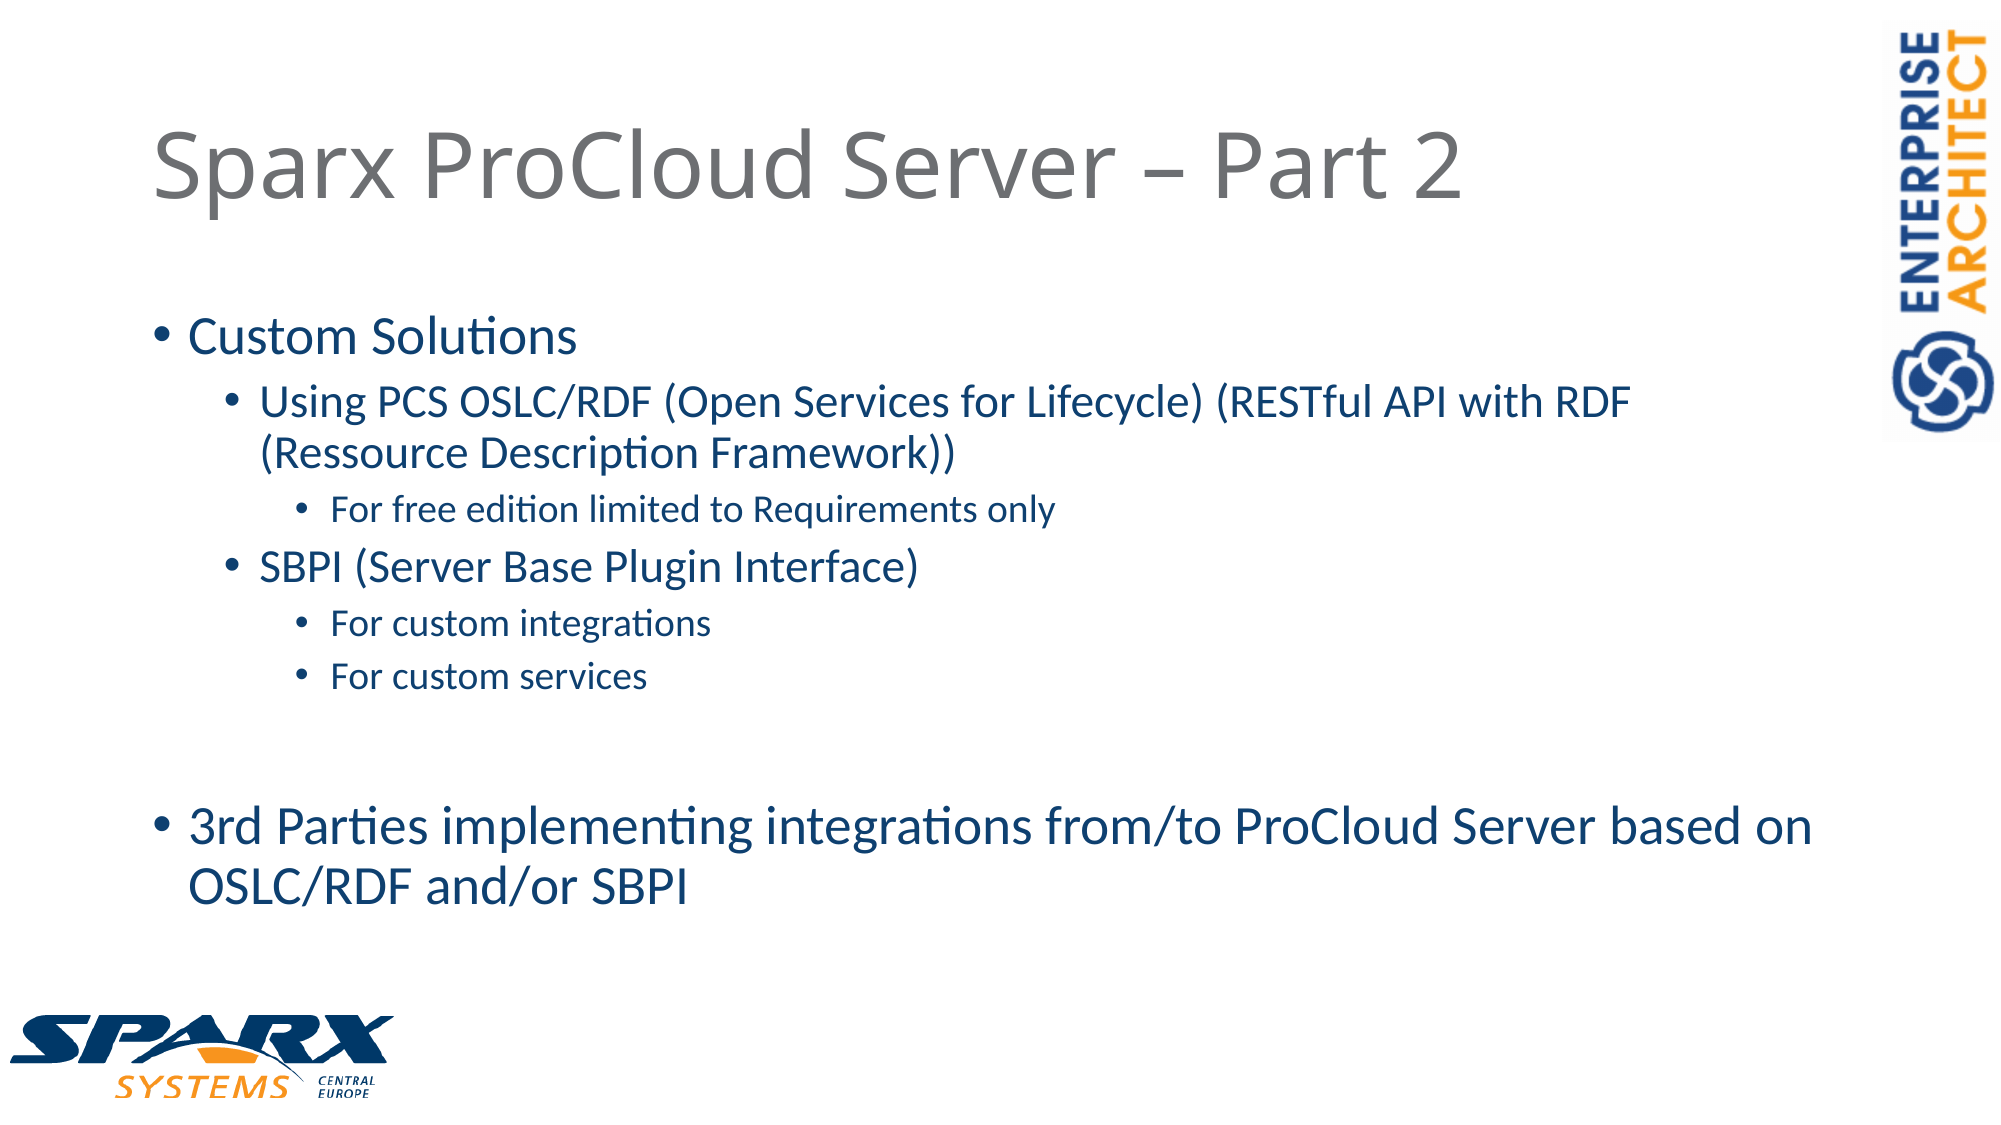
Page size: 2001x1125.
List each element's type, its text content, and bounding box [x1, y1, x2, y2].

picture [10, 1015, 394, 1098]
title Sparx ProCloud Server – Part 2 [137, 59, 1863, 278]
picture [1883, 21, 1999, 441]
list Custom Solutions Using PCS OSLC/RDF (Open Services for Lifecycle) (RESTful API with RDF (Ressource Description Framework)) For free edition limited to Requirements only SBPI (Server Base Plugin Interface) For custom integrations For custom services 3rd Parties implementing integrations from/to ProCloud Server based on OSLC/RDF and/or SBPI [137, 299, 1863, 927]
